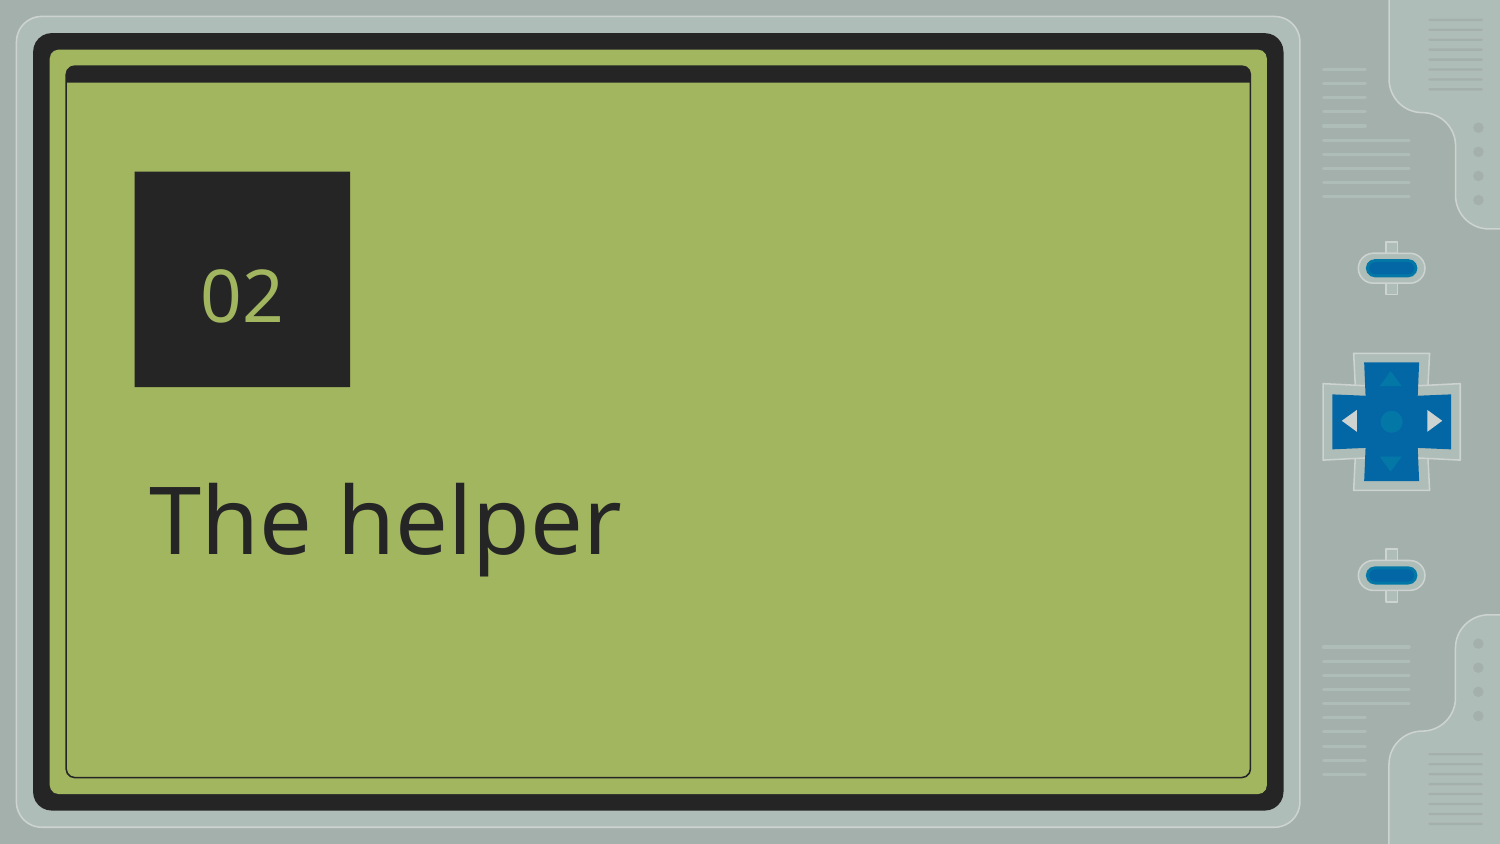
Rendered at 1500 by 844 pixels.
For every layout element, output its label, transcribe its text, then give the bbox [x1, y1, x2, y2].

text_box [134, 356, 351, 388]
title 02 [134, 203, 351, 356]
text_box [1358, 548, 1426, 603]
text_box [134, 171, 351, 203]
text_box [1358, 241, 1426, 295]
title The helper [134, 447, 1213, 587]
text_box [1322, 353, 1461, 491]
